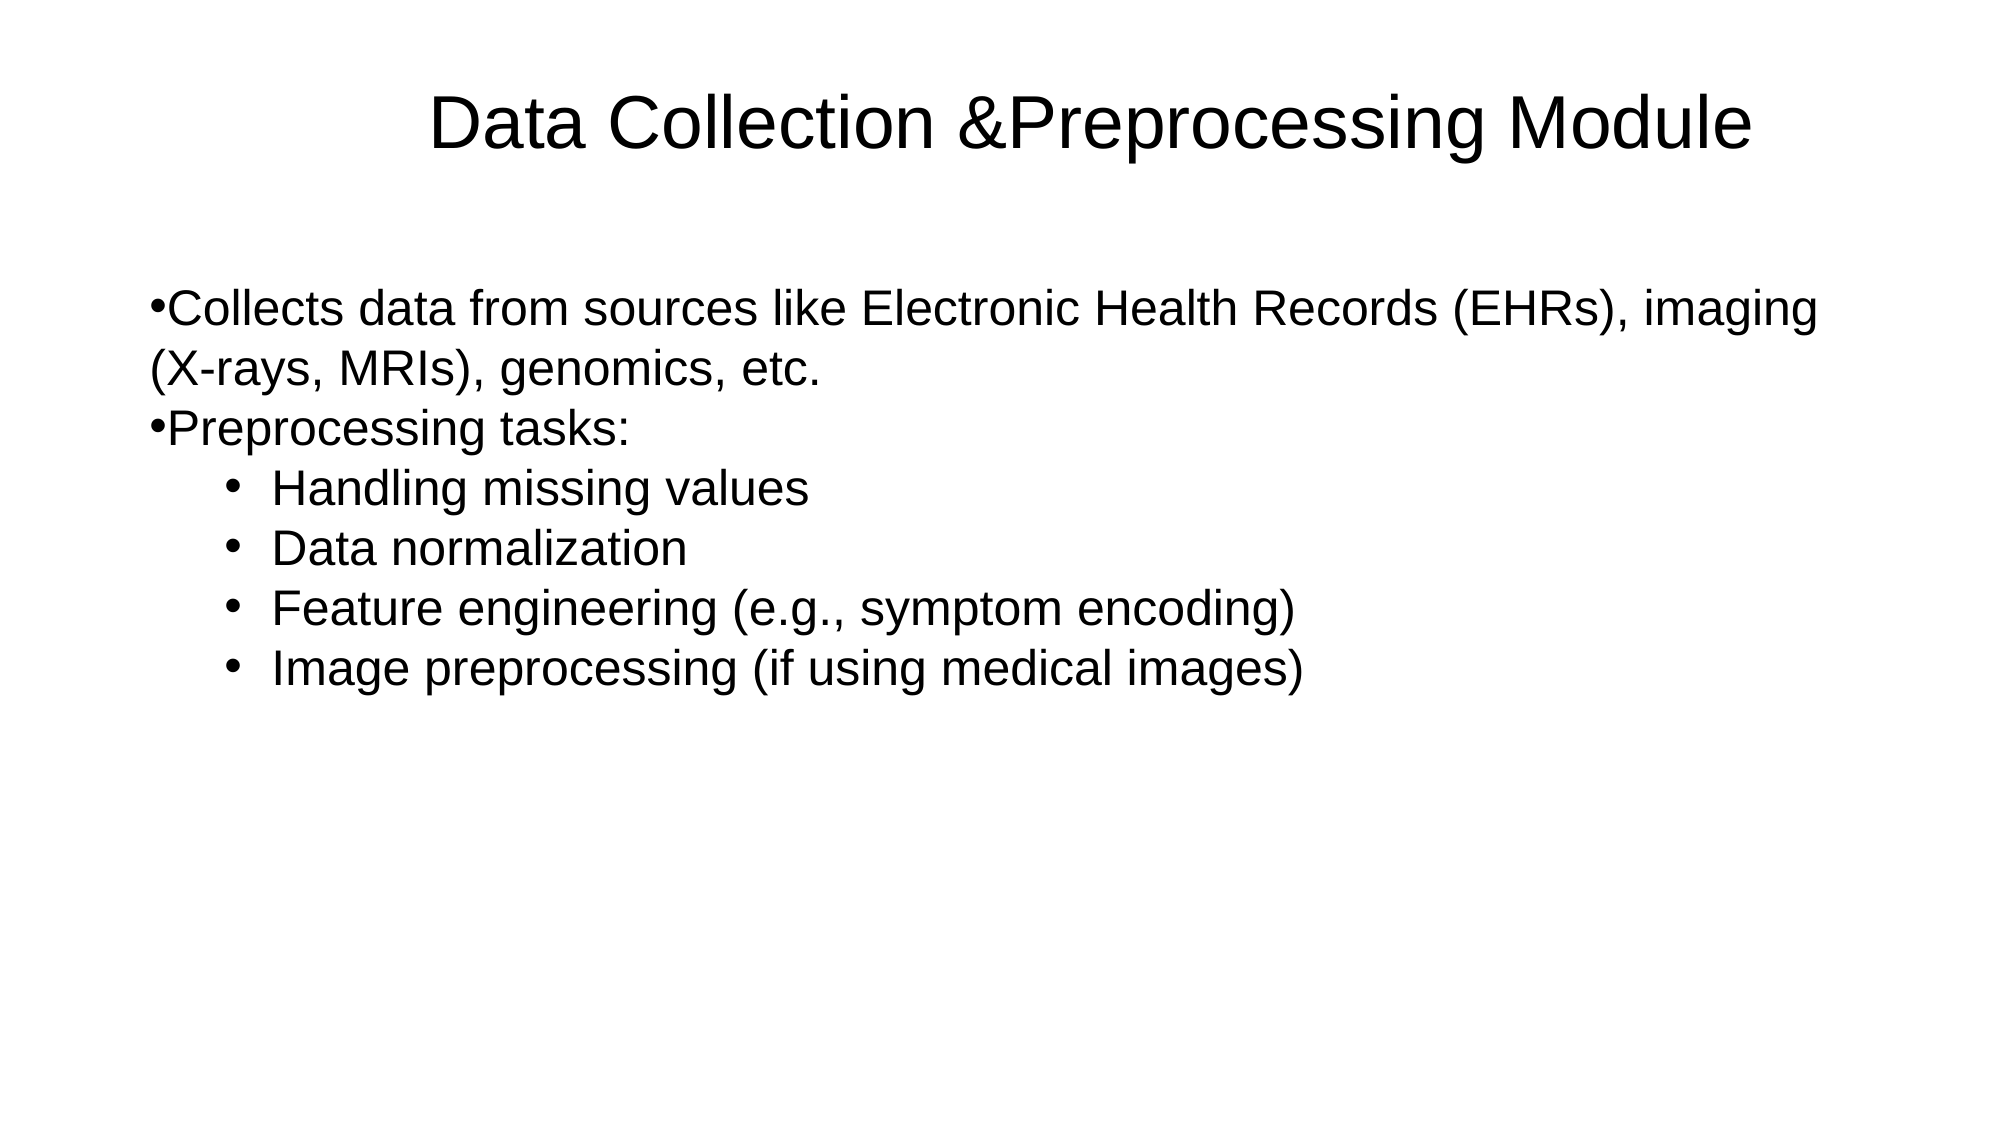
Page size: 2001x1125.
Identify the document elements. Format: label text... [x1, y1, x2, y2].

title Data Collection &Preprocessing Module [0, 38, 1845, 262]
text_box Collects data from sources like Electronic Health Records (EHRs), imaging (X-rays, MRIs), genomics, etc. Preprocessing tasks: Handling missing values Data normalization Feature engineering (e.g., symptom encoding) Image preprocessing (if using medical images) [149, 220, 1845, 768]
